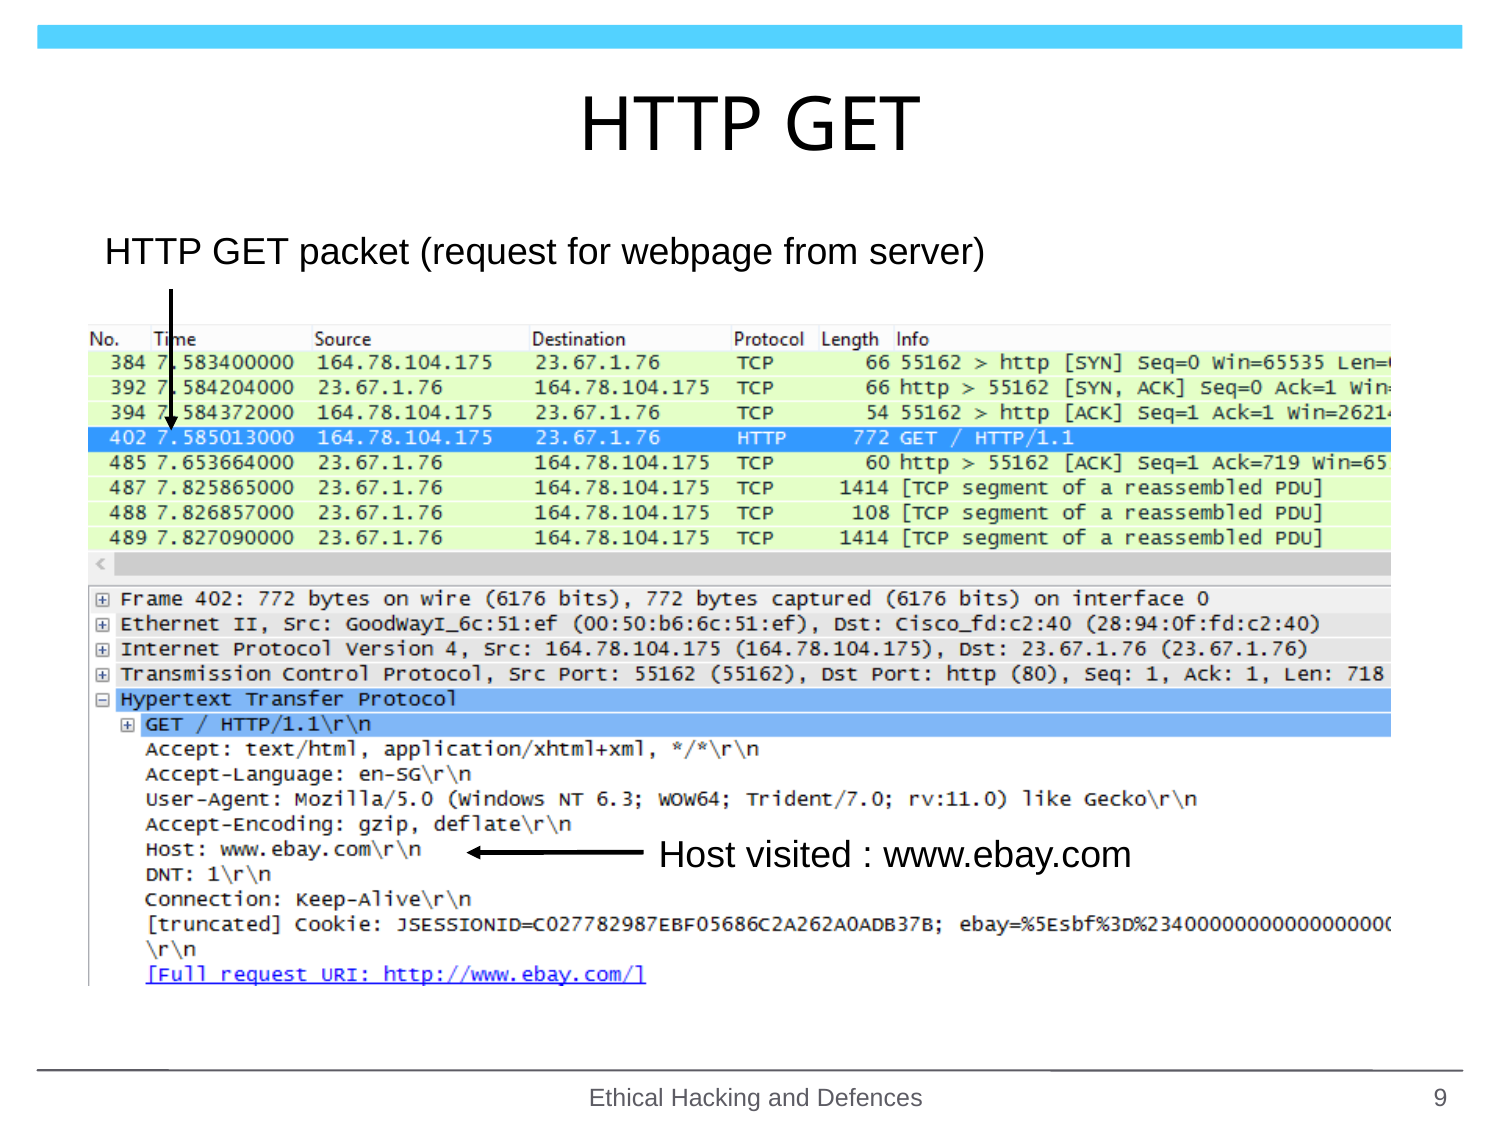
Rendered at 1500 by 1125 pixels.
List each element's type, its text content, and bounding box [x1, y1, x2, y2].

slide_number 9 [1112, 1069, 1463, 1123]
text_box HTTP GET packet (request for webpage from server) [89, 219, 1033, 280]
title HTTP GET [50, 45, 1450, 197]
footer Ethical Hacking and Defences [474, 1069, 1038, 1123]
picture [88, 324, 1391, 986]
